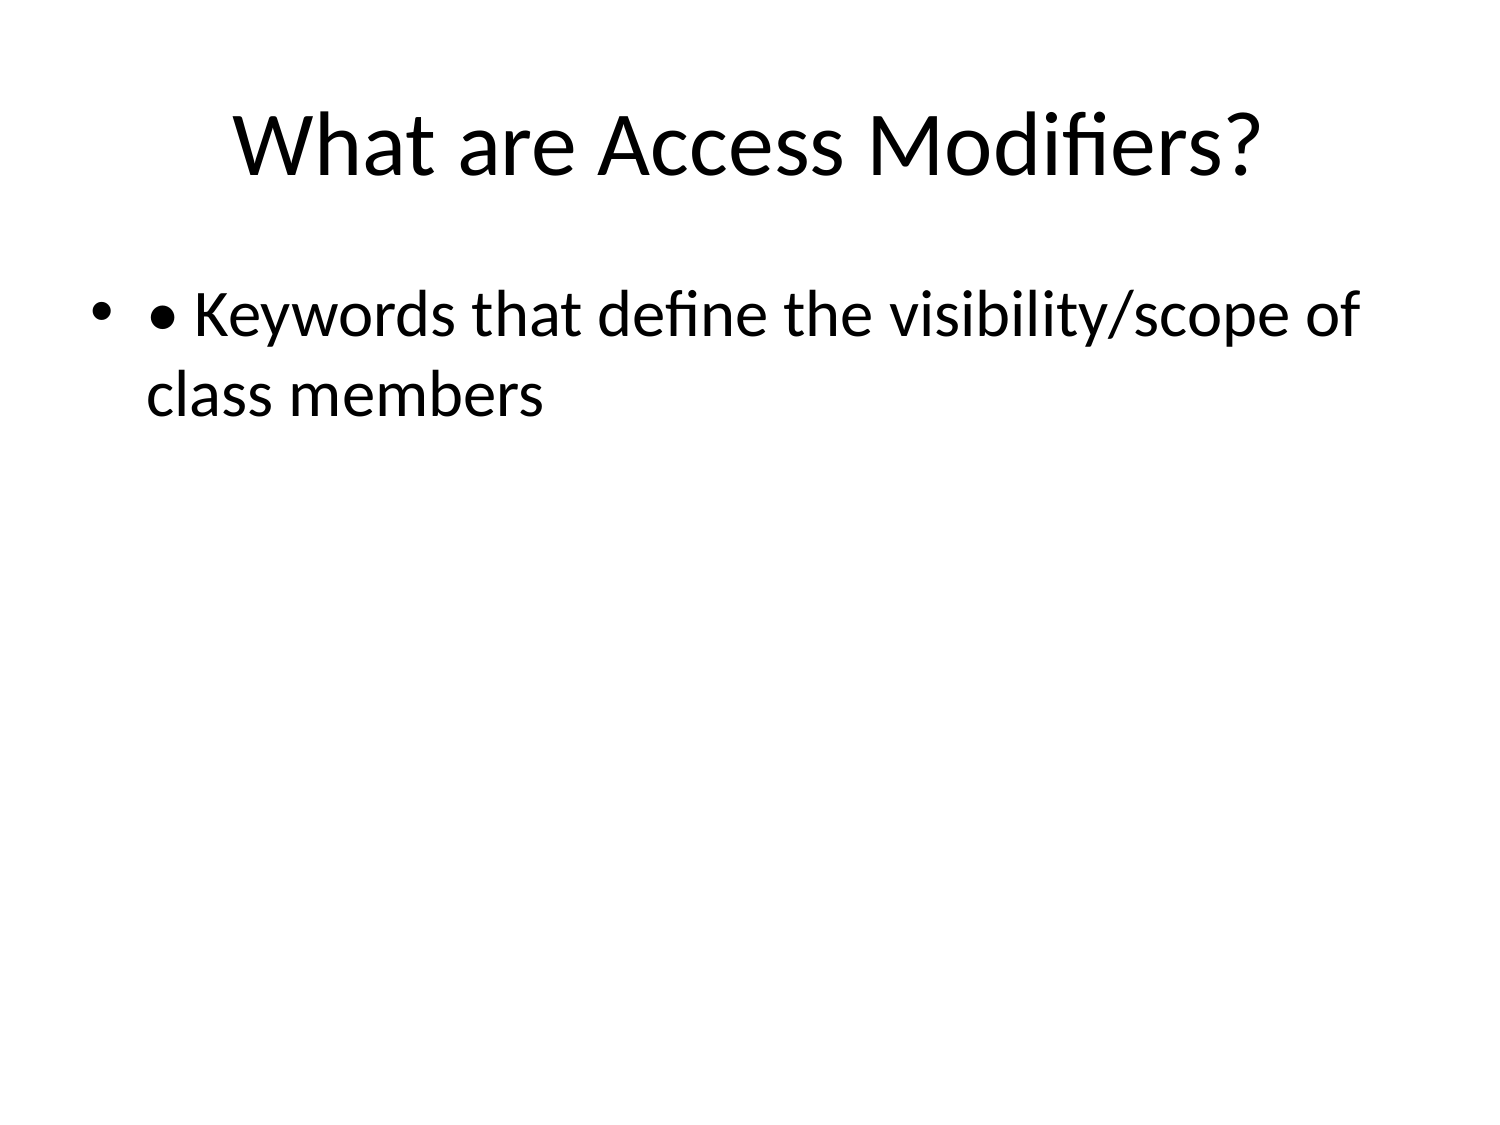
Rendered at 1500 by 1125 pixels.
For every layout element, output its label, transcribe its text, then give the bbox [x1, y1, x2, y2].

title What are Access Modifiers? [75, 45, 1425, 233]
list • Keywords that define the visibility/scope of class members [75, 262, 1425, 1005]
